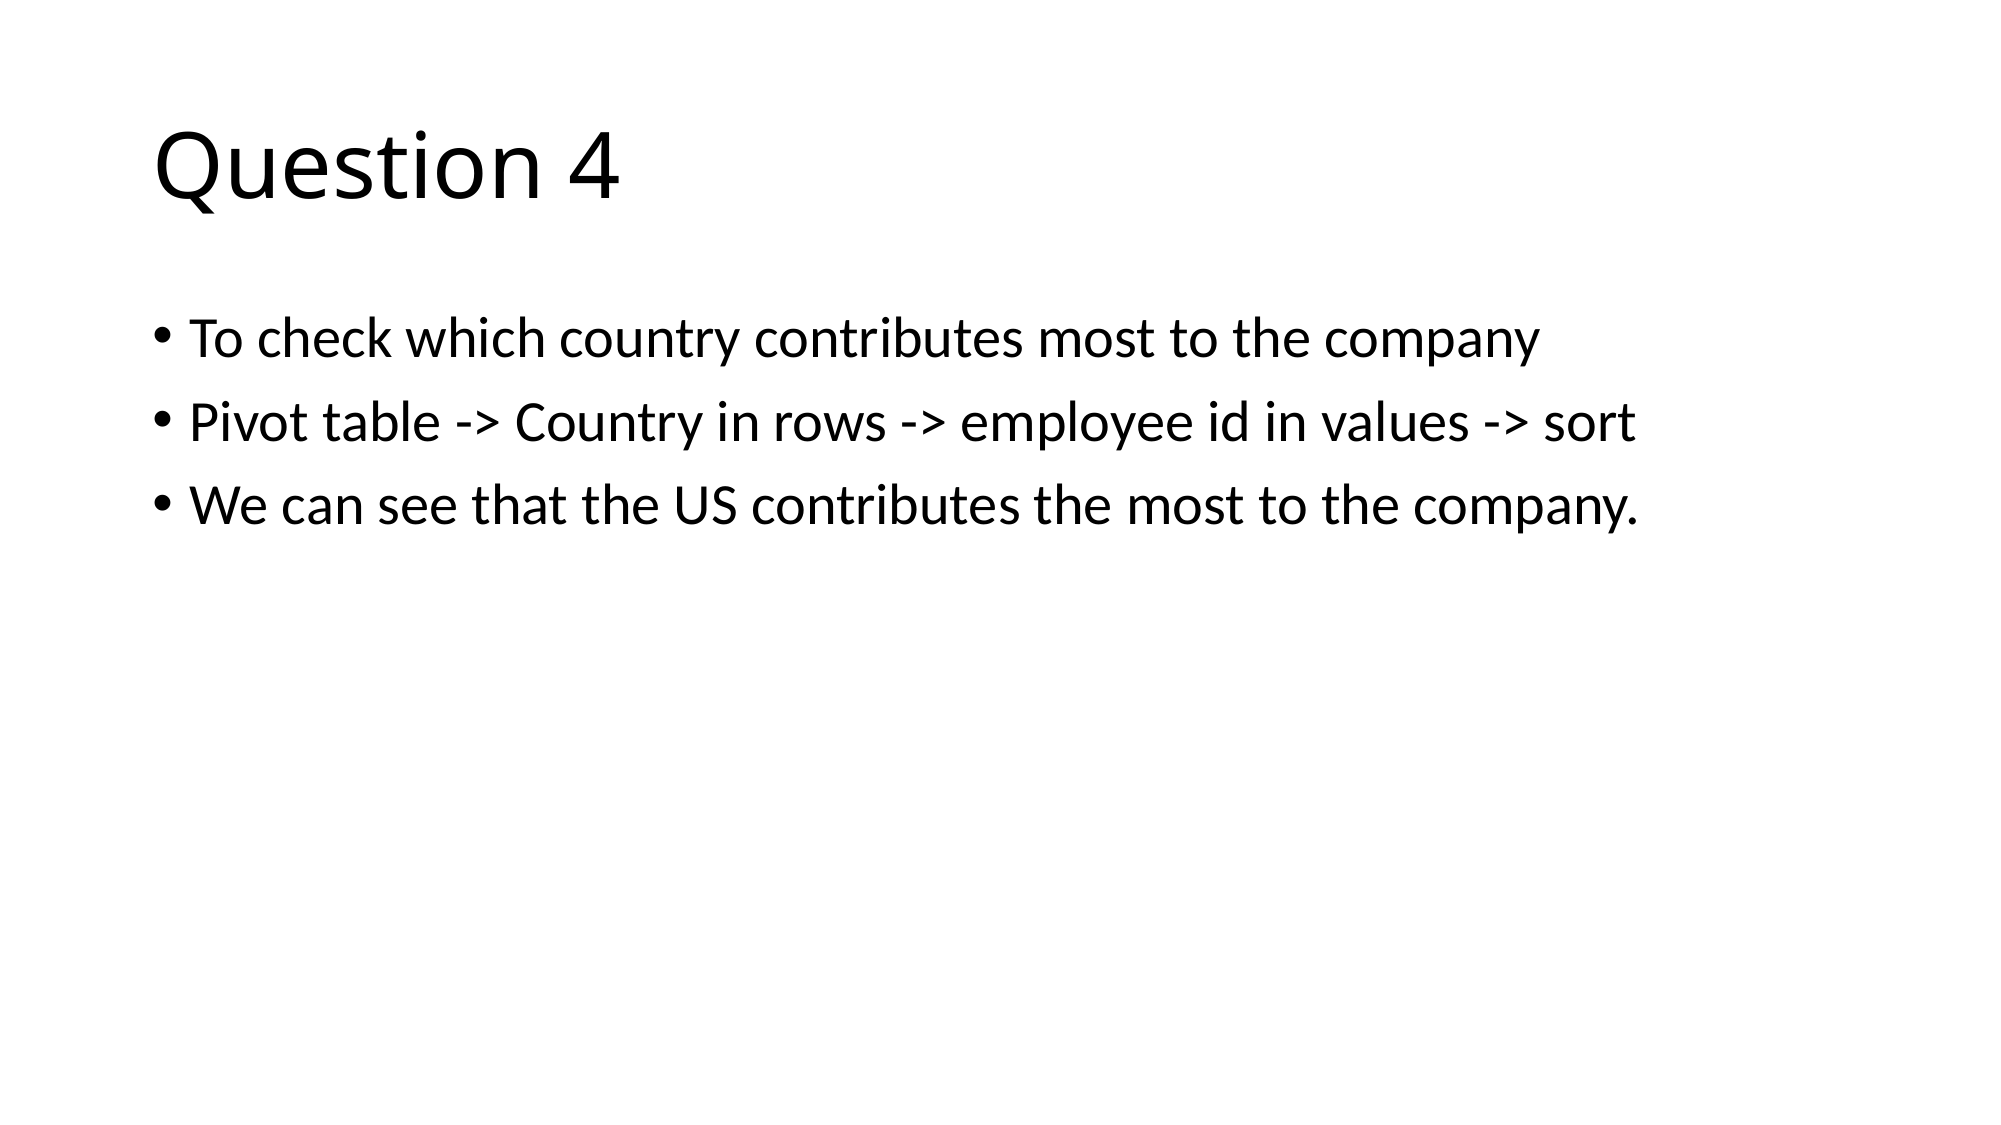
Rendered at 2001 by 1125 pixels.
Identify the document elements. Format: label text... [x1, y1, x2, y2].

title Question 4 [137, 59, 1863, 278]
list To check which country contributes most to the company Pivot table -> Country in rows -> employee id in values -> sort We can see that the US contributes the most to the company. [137, 299, 1863, 1014]
